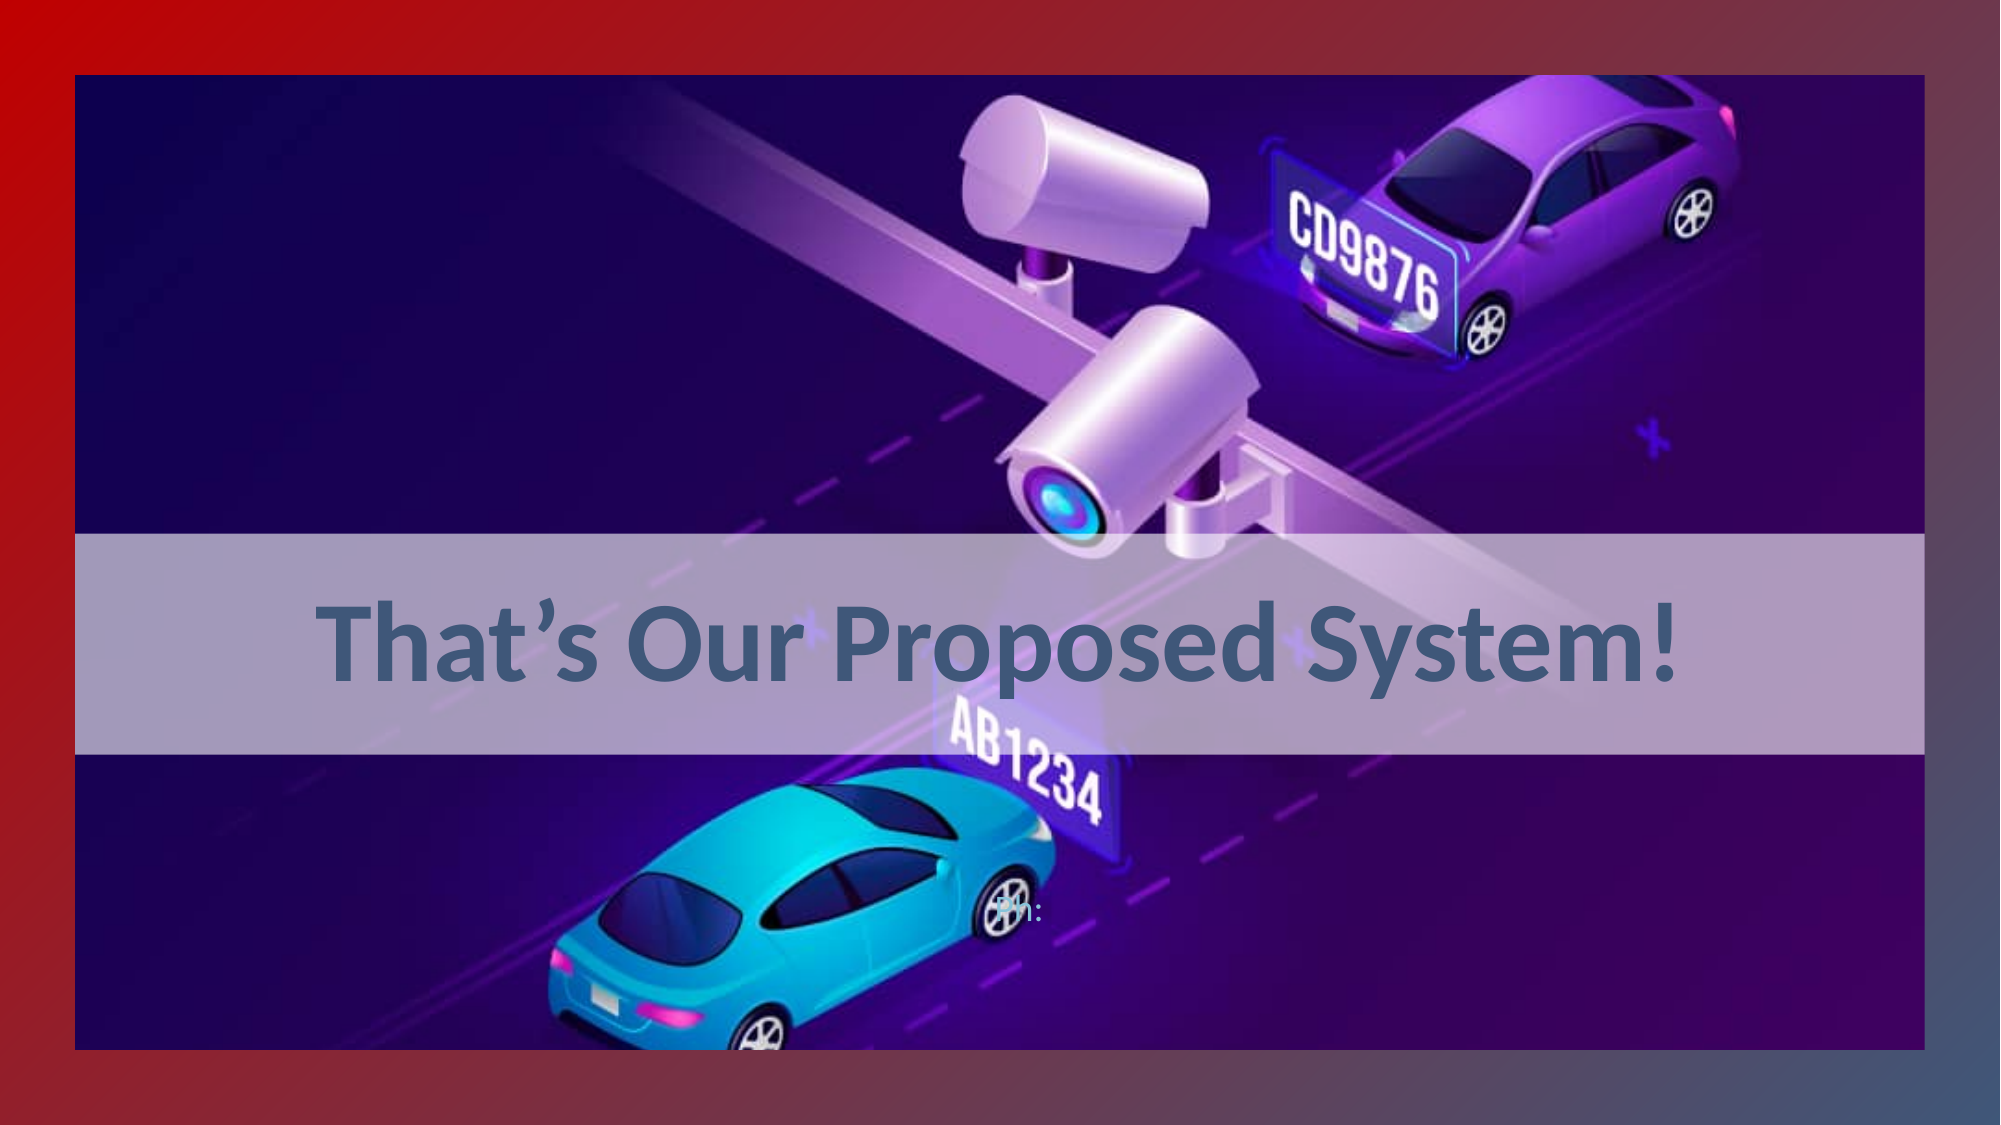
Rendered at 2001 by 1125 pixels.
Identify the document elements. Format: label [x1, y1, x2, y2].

picture [75, 74, 1925, 1050]
